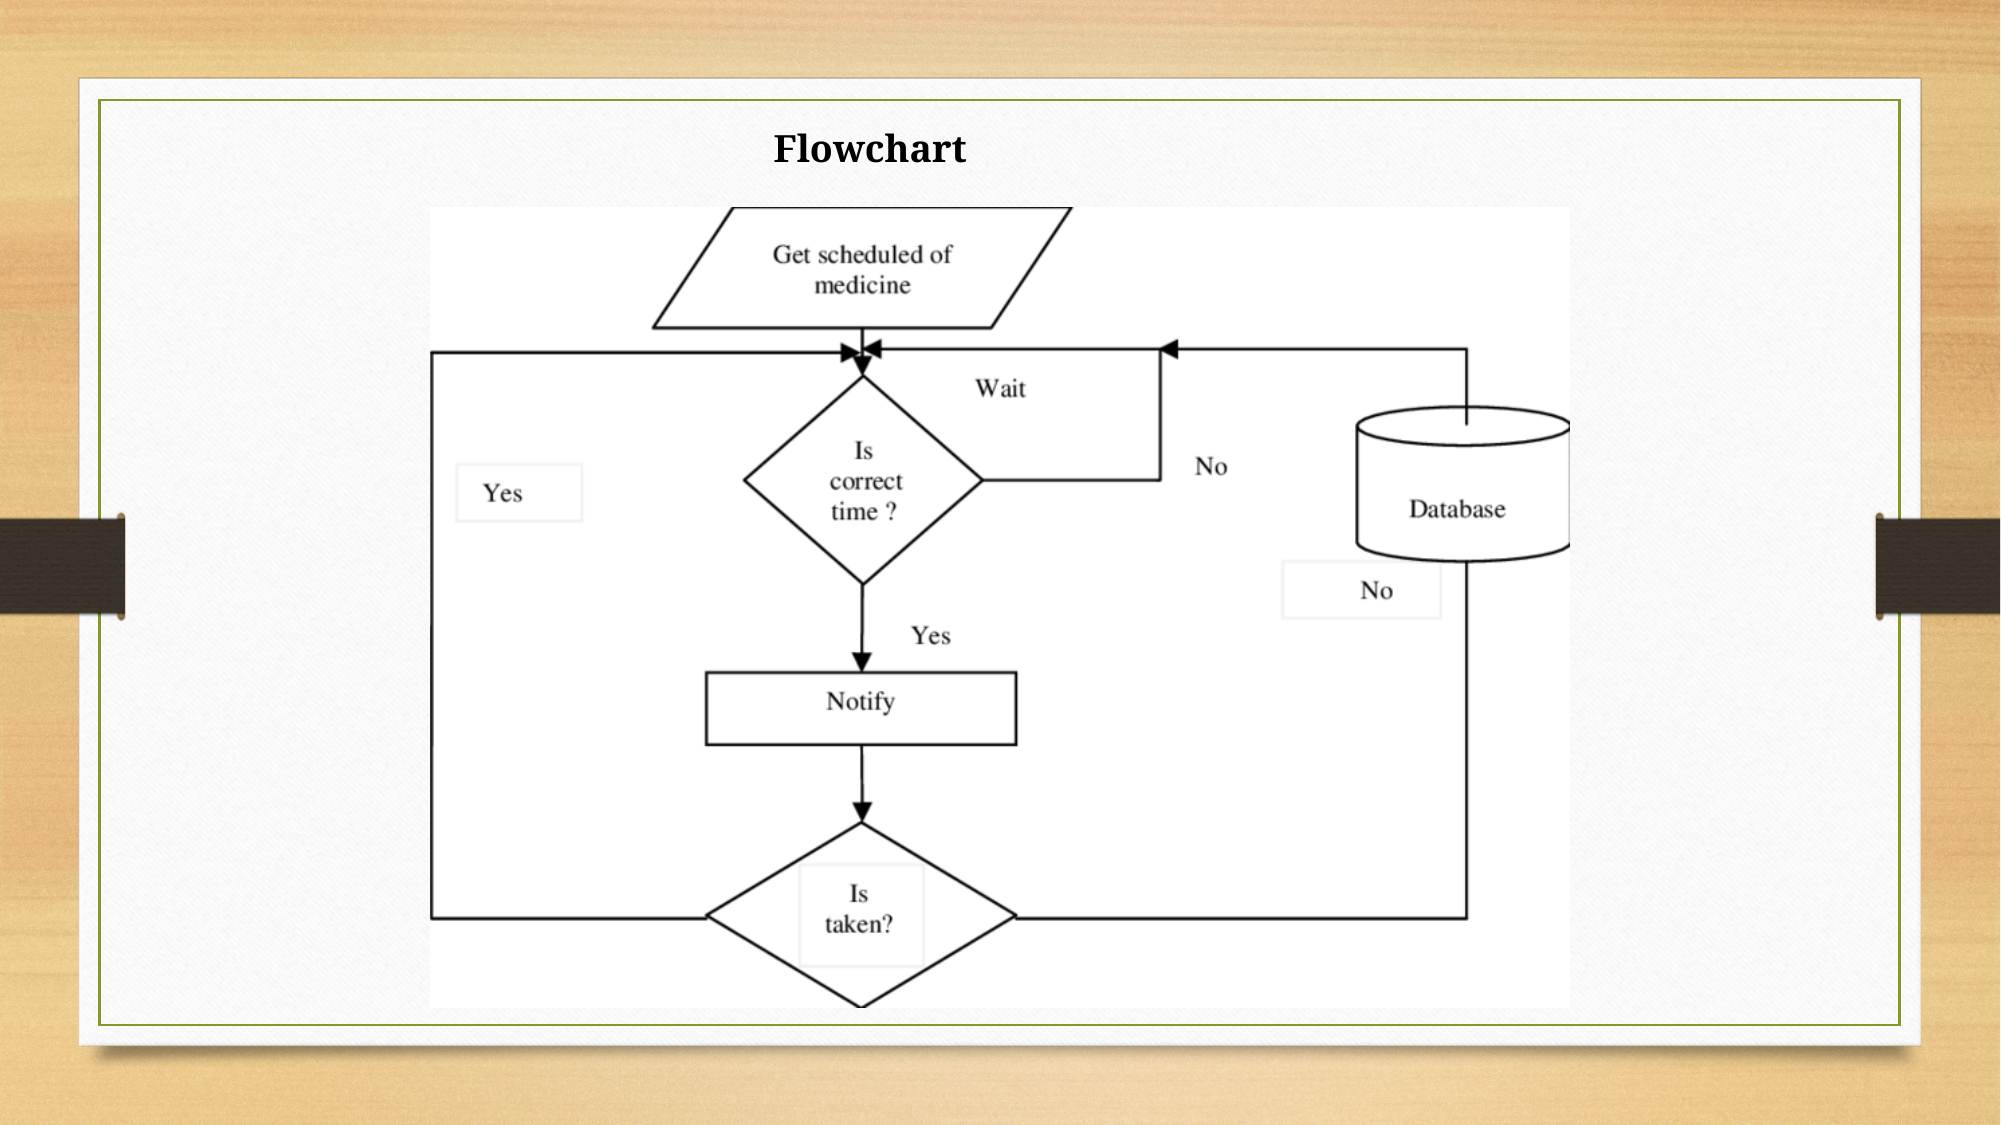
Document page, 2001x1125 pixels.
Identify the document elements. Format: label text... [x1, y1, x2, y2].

text_box Flowchart [758, 117, 1406, 178]
picture [0, 0, 2001, 1125]
